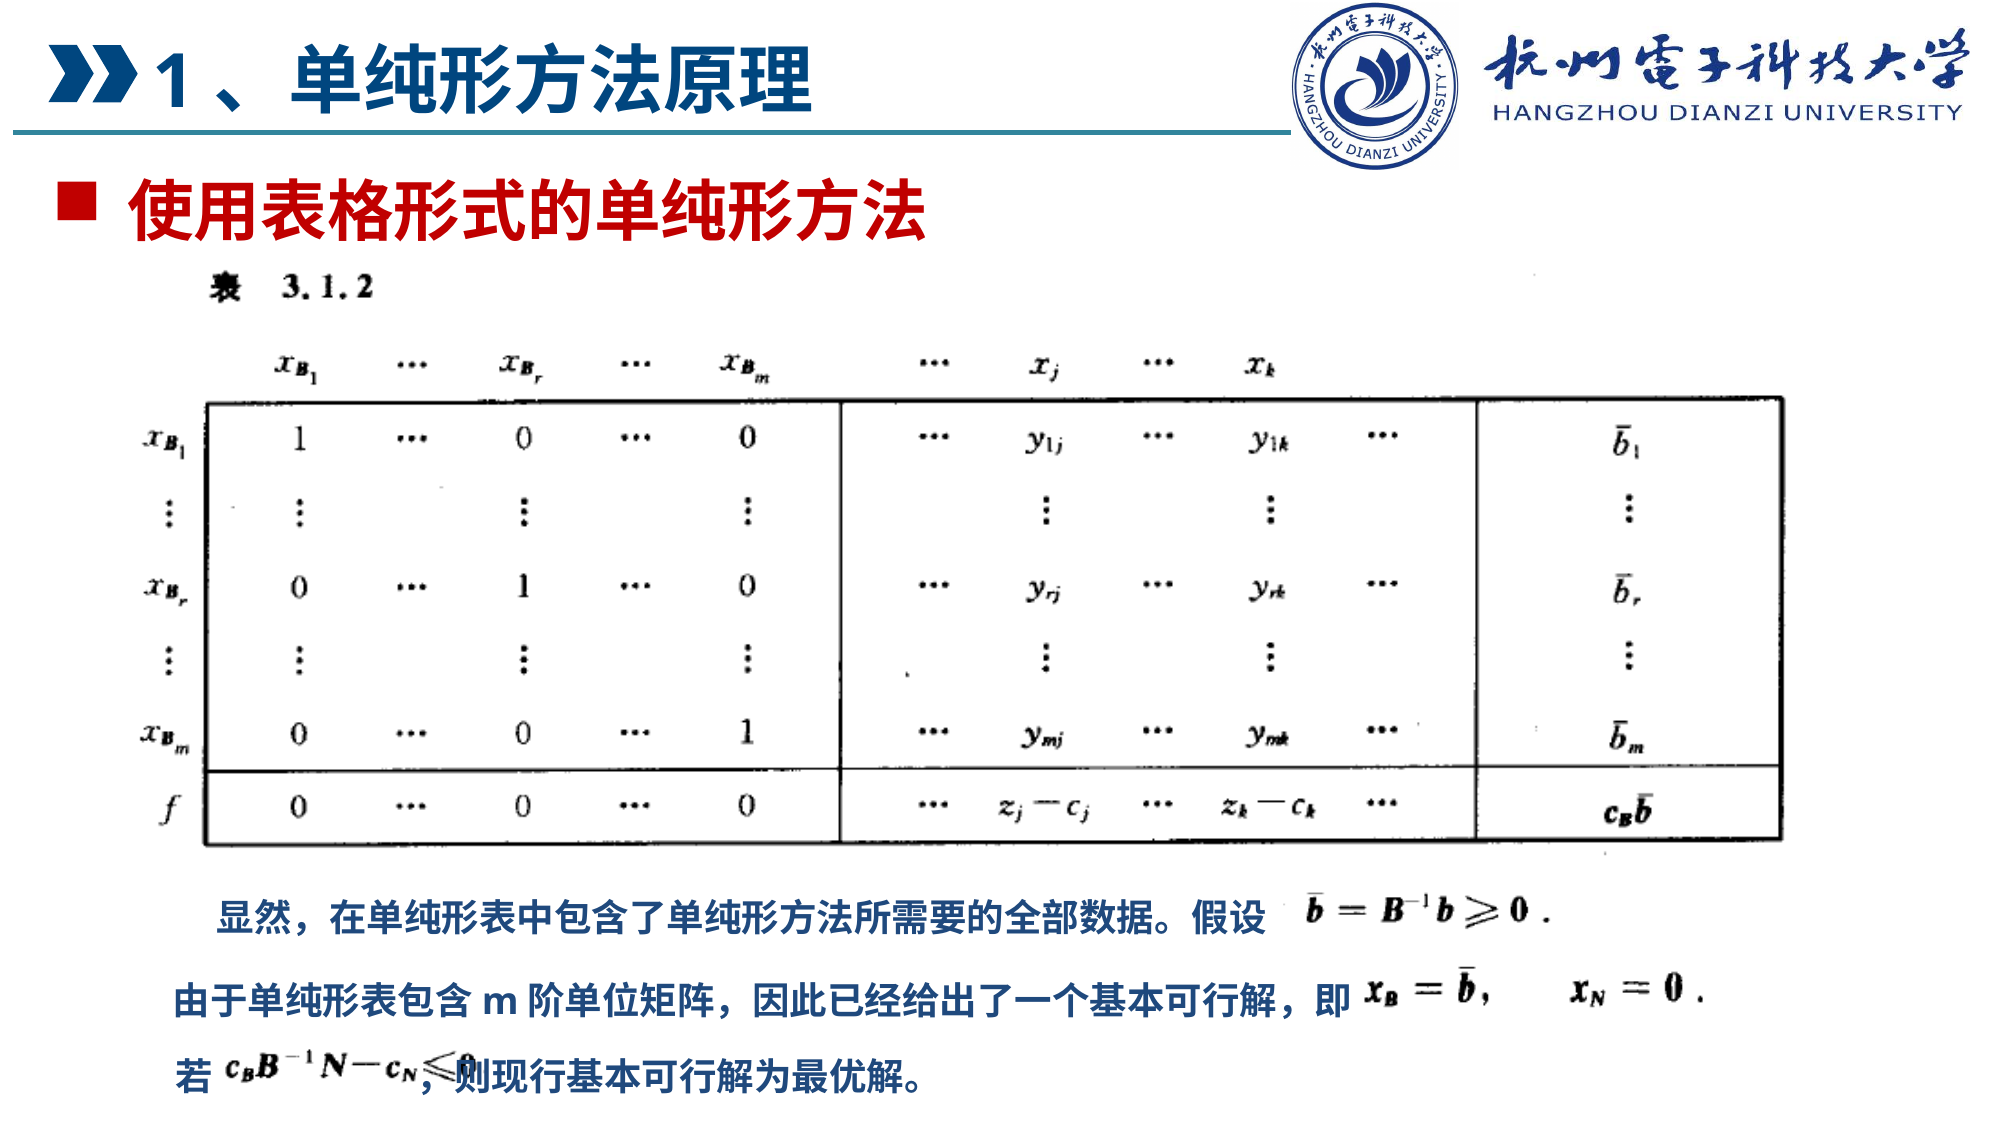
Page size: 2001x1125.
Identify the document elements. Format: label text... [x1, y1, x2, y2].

picture [1482, 26, 1970, 122]
text_box 使用表格形式的单纯形方法 [37, 133, 1015, 257]
text_box [92, 45, 138, 103]
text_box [158, 863, 1706, 1099]
text_box 1、单纯形方法原理 [137, 25, 1202, 130]
picture [1290, 2, 1459, 170]
picture [137, 258, 1806, 859]
text_box [48, 44, 94, 103]
text_box 使用表格形式的单纯形方法 [37, 121, 1015, 132]
